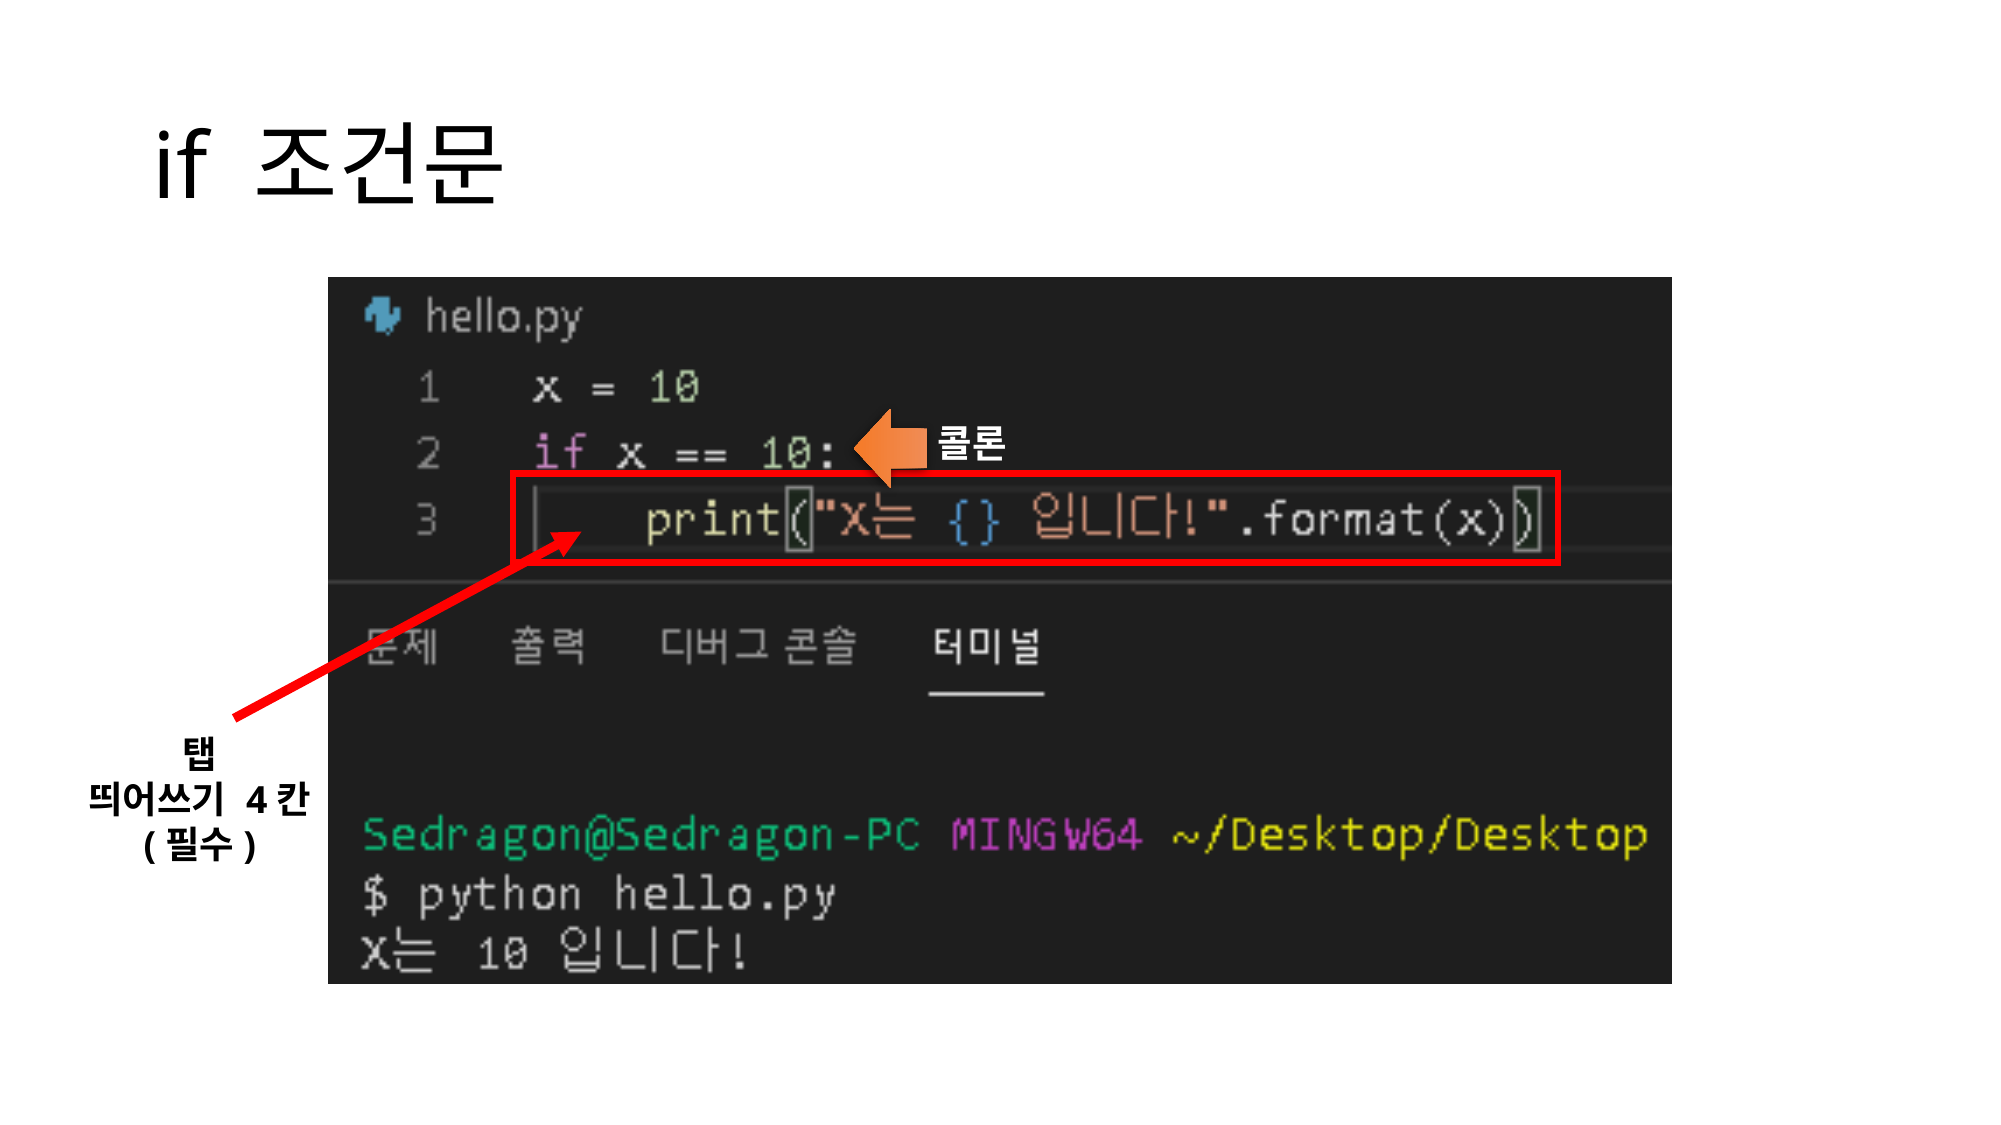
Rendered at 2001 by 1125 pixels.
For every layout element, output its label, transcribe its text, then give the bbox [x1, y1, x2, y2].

text_box 탭 띄어쓰기 4칸 (필수) [73, 723, 326, 873]
picture [328, 277, 1672, 984]
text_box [234, 531, 582, 719]
title if 조건문 [137, 59, 950, 278]
